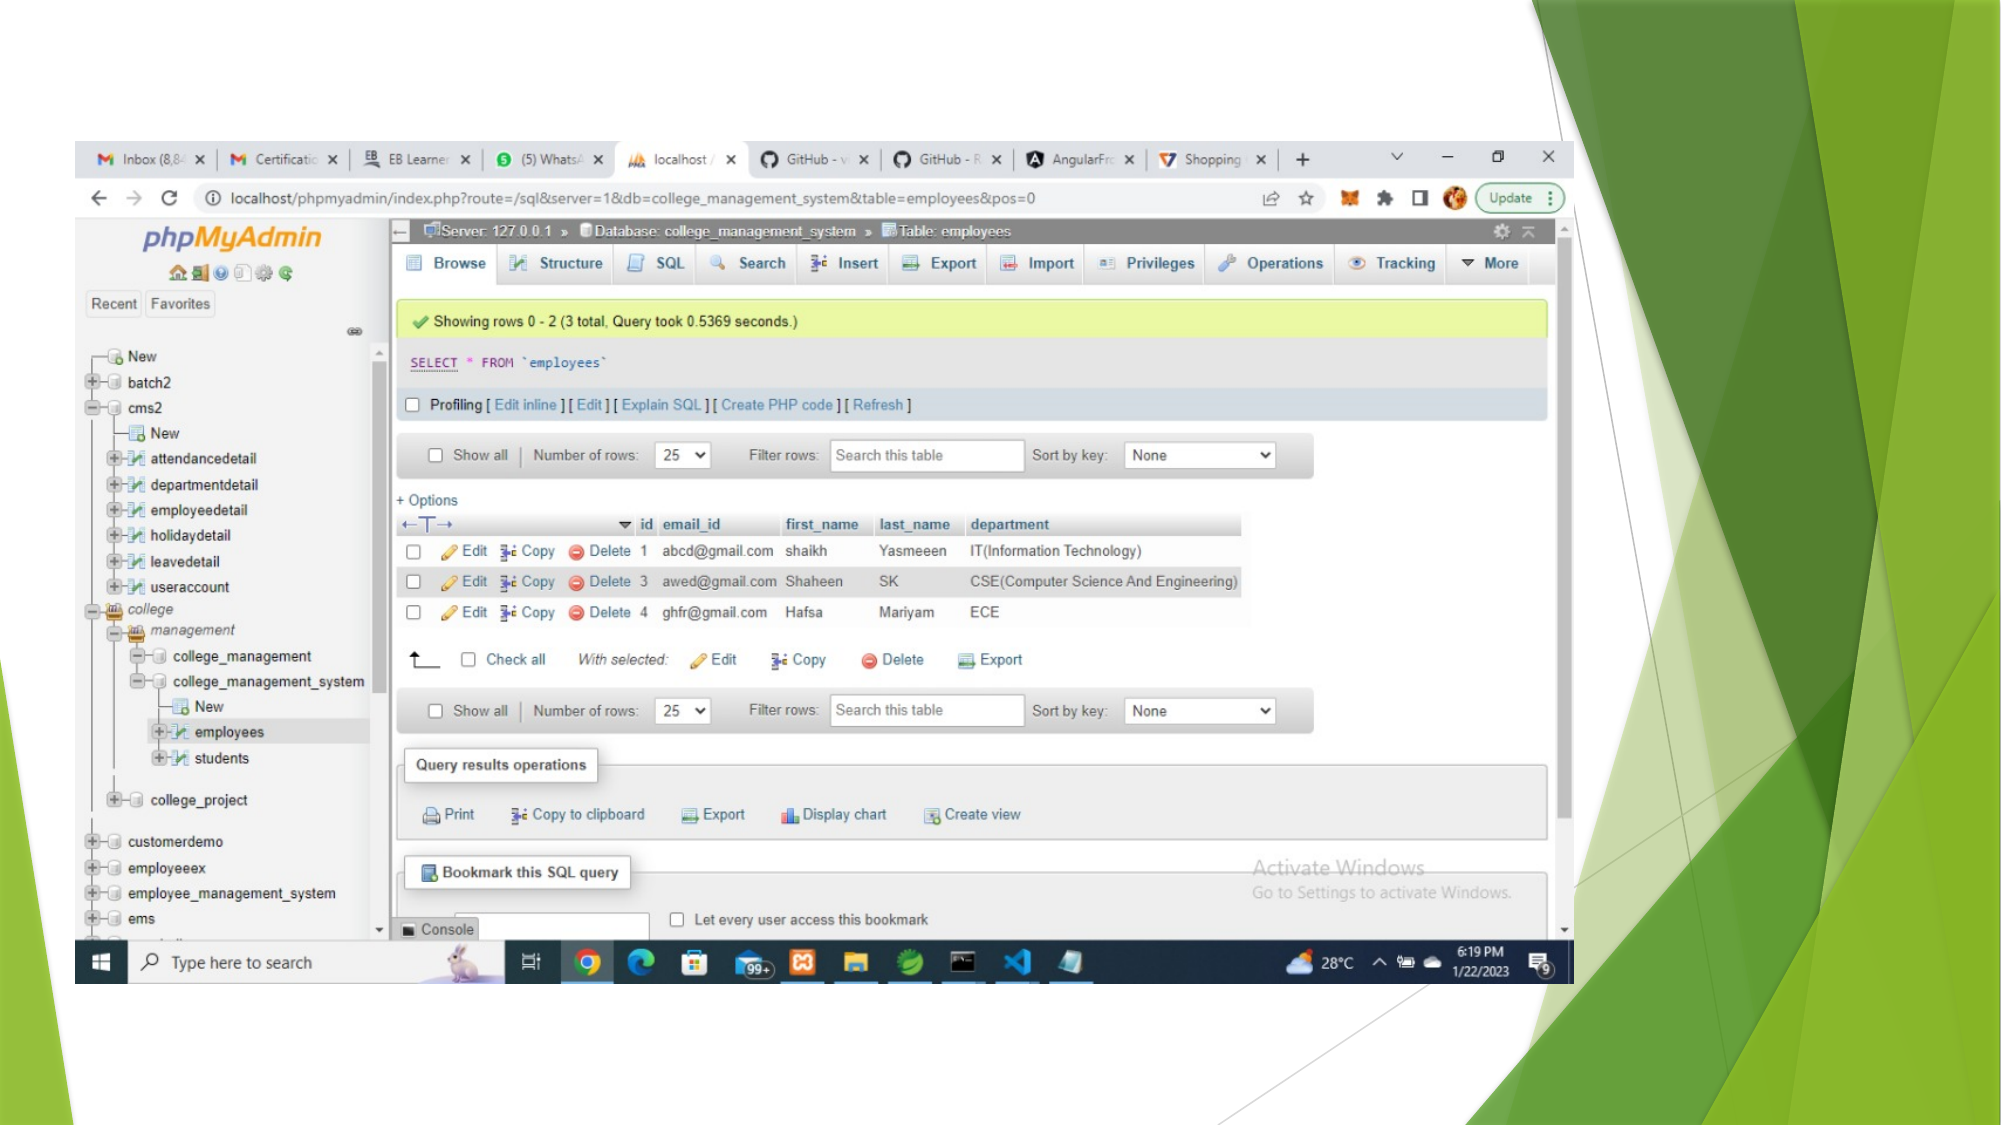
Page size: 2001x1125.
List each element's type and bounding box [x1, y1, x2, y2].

picture [74, 141, 1574, 984]
